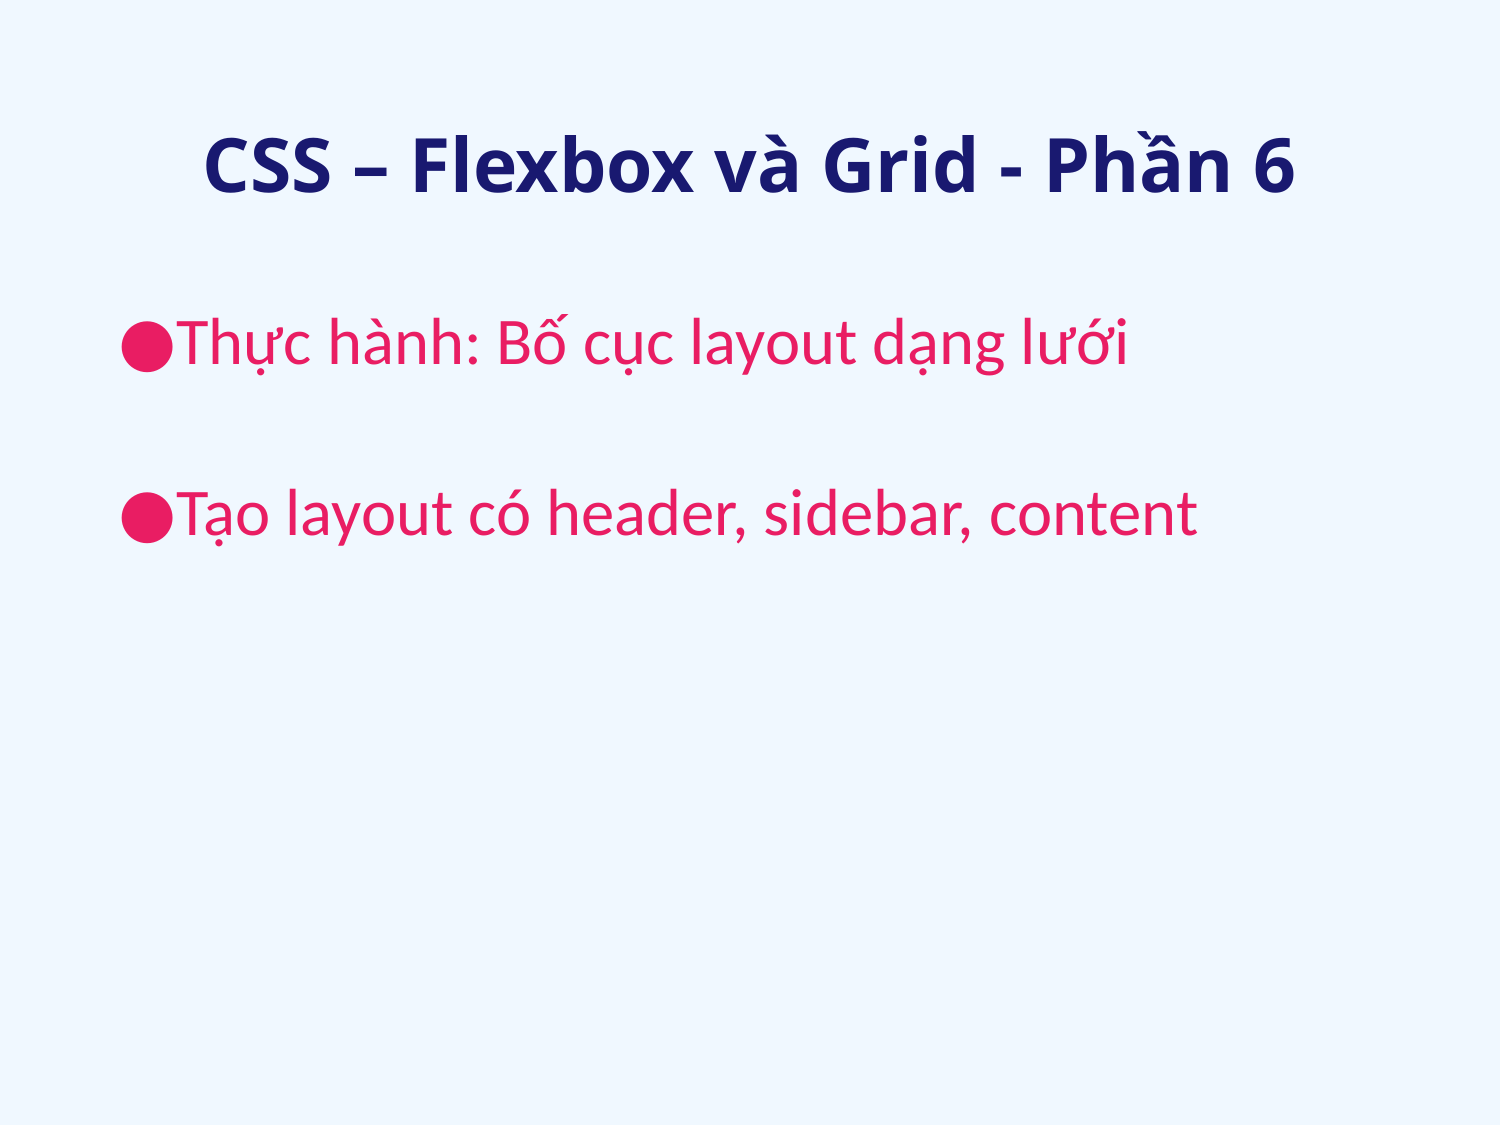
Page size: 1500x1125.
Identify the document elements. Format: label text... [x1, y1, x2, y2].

title CSS – Flexbox và Grid - Phần 6 [103, 59, 1397, 278]
list Thực hành: Bố cục layout dạng lưới Tạo layout có header, sidebar, content [103, 299, 1397, 1014]
